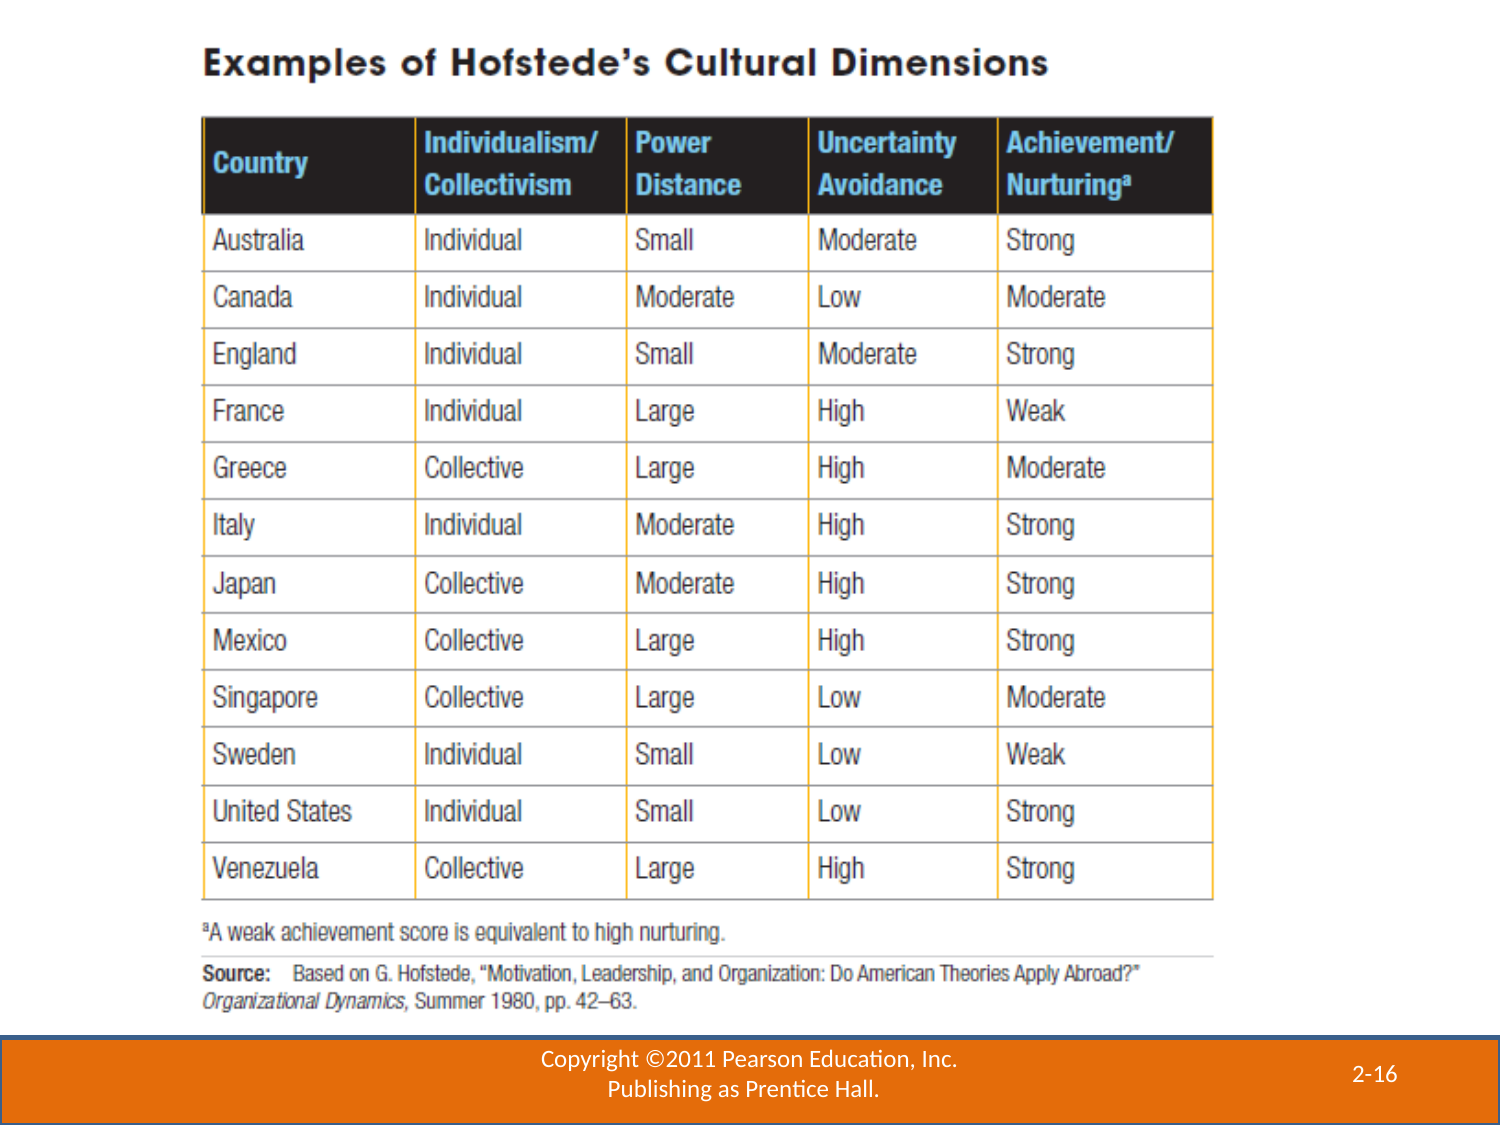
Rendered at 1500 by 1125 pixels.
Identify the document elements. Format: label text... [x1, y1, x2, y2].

footer Copyright ©2011 Pearson Education, Inc. Publishing as Prentice Hall. [512, 1042, 988, 1103]
picture [187, 32, 1238, 1023]
